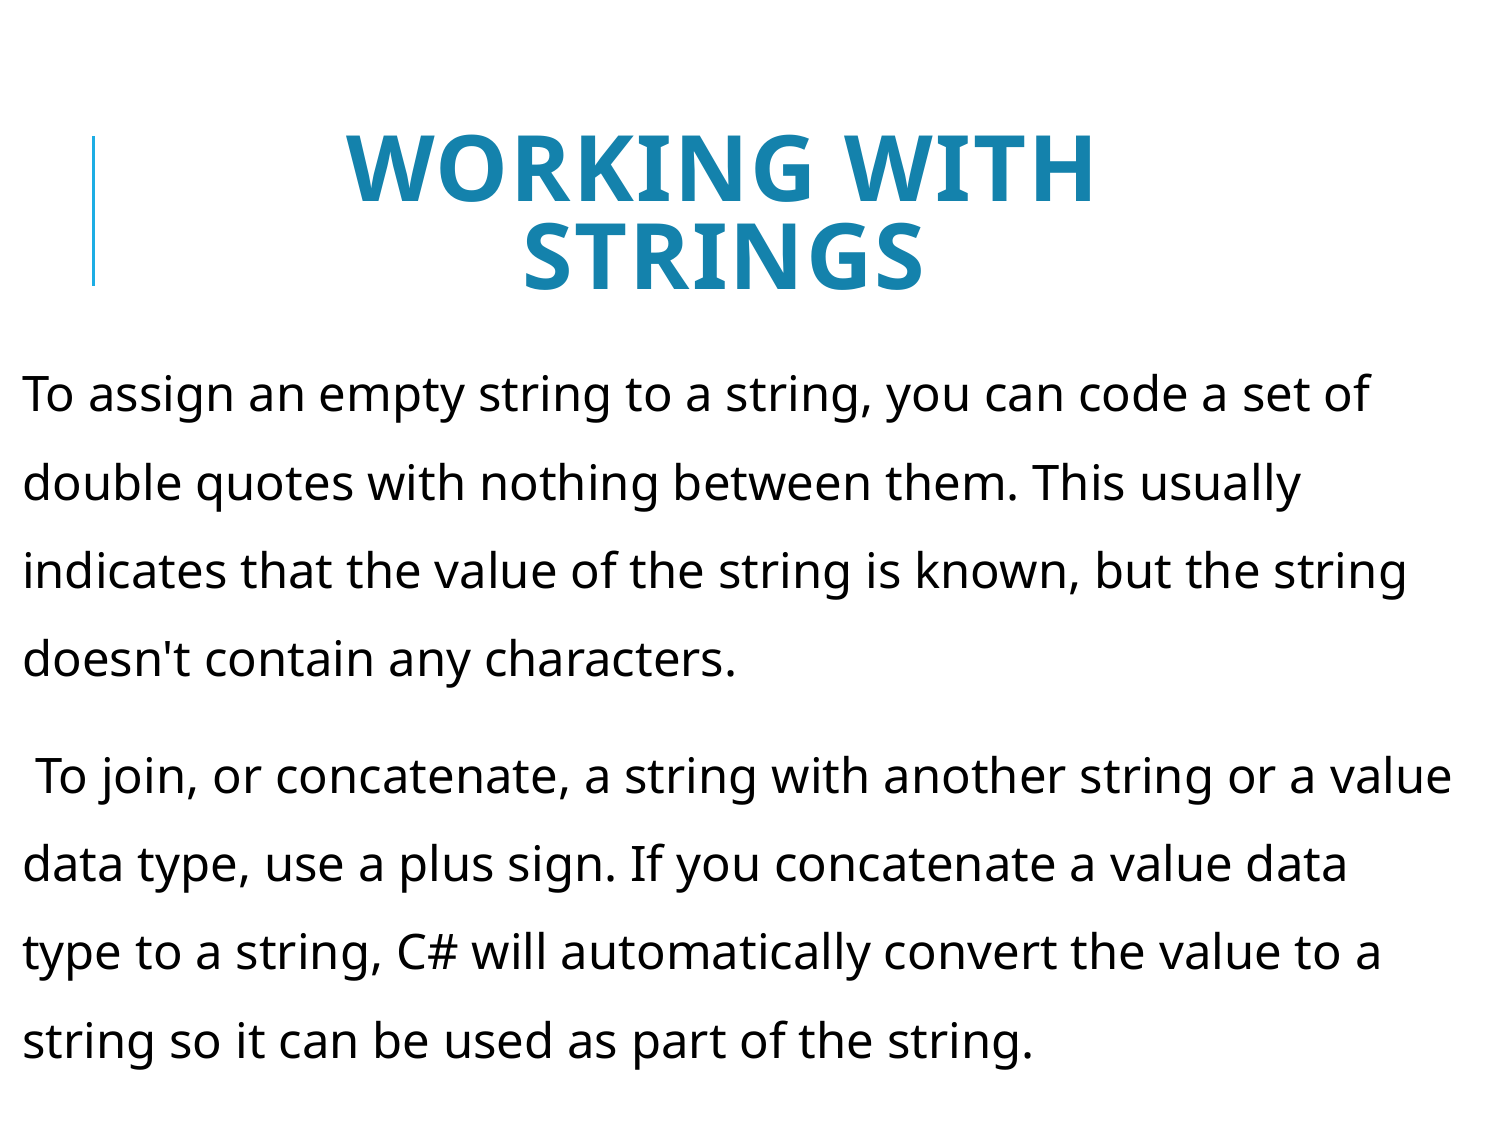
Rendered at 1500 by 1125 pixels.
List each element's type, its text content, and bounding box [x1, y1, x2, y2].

title Working with strings [126, 96, 1322, 326]
list To assign an empty string to a string, you can code a set of double quotes with nothing between them. This usually indicates that the value of the string is known, but the string doesn't contain any characters. To join, or concatenate, a string with another string or a value data type, use a plus sign. If you concatenate a value data type to a string, C# will automatically convert the value to a string so it can be used as part of the string. [0, 326, 1471, 1076]
